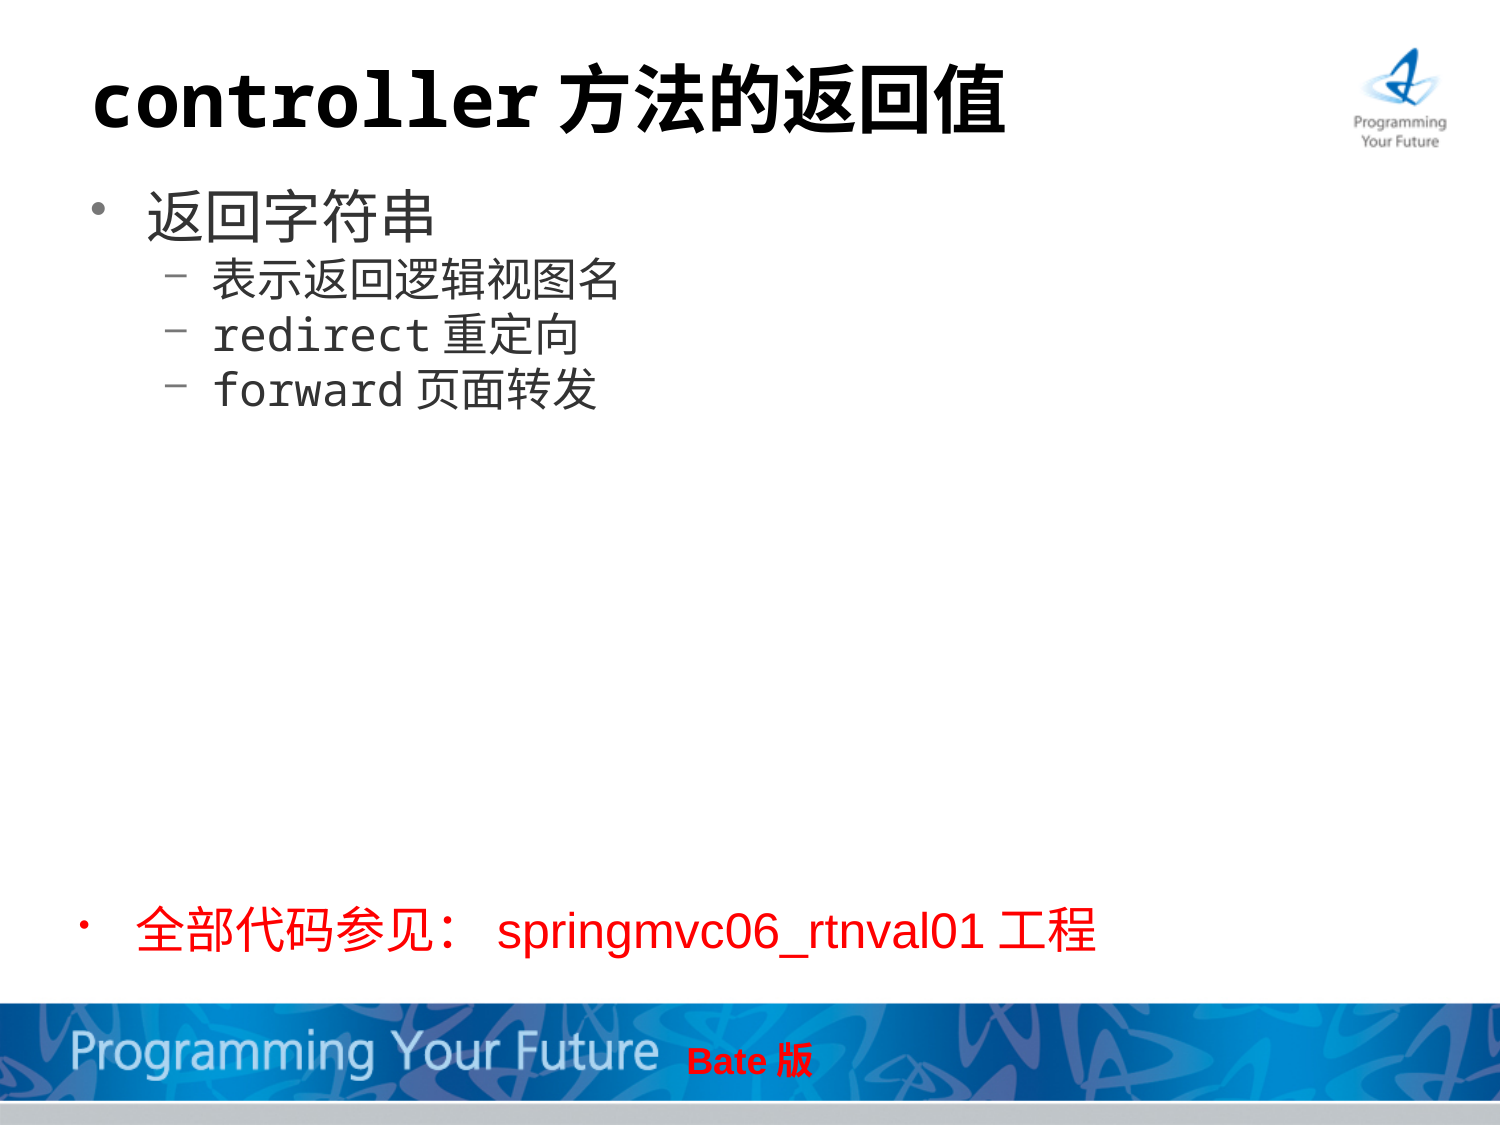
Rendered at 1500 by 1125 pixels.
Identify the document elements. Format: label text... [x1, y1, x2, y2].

picture [1340, 42, 1461, 157]
picture [0, 997, 1500, 1125]
list 返回字符串 表示返回逻辑视图名 redirect重定向 forward页面转发 [74, 172, 1412, 387]
title controller方法的返回值 [74, 44, 1271, 162]
text_box 全部代码参见：springmvc06_rtnval01工程 [64, 878, 1113, 966]
